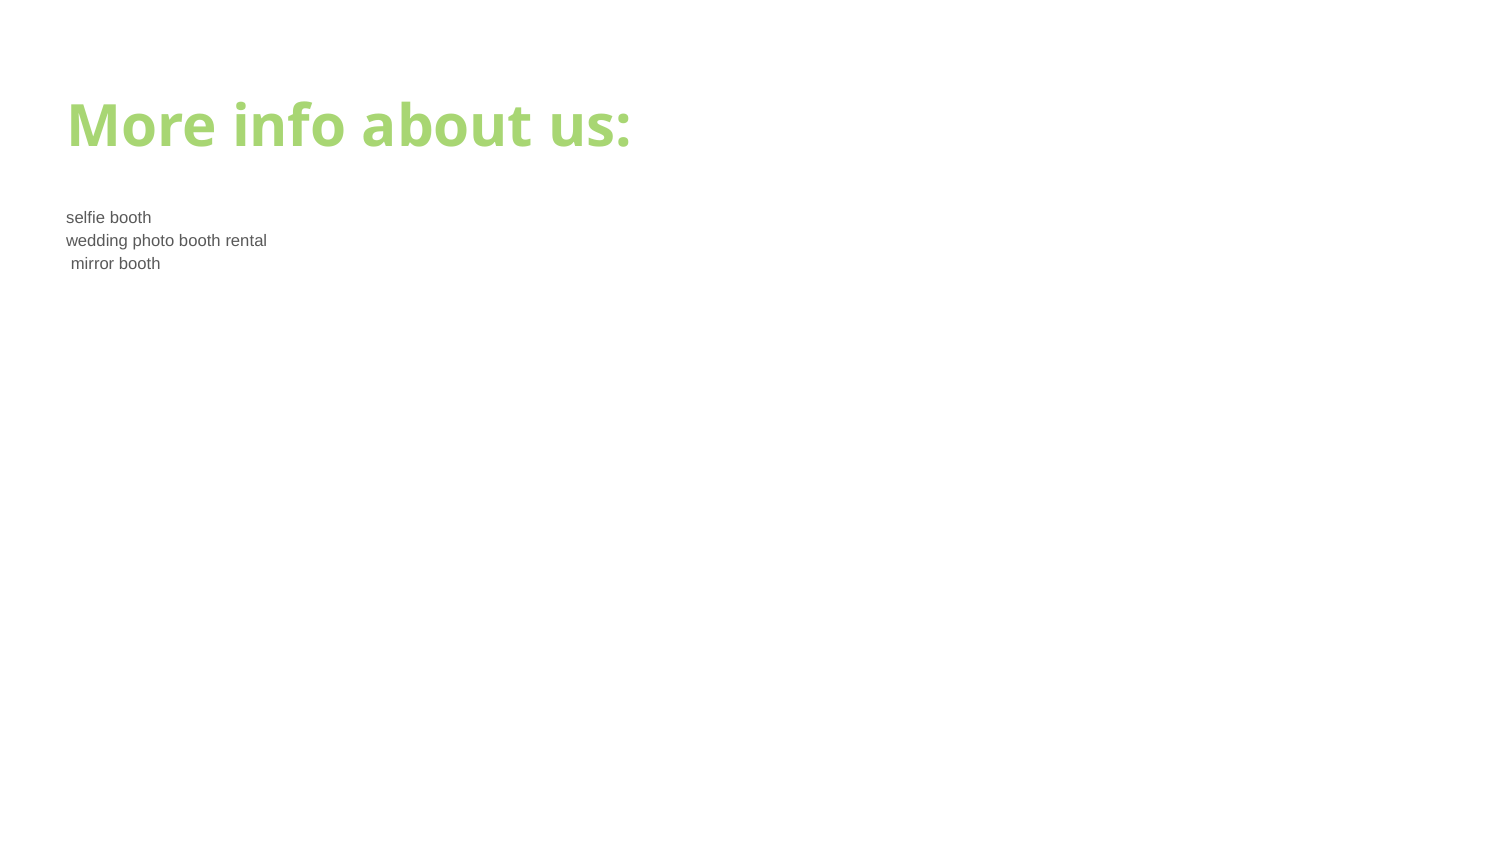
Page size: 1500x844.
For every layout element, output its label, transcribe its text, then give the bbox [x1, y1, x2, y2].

title More info about us: [51, 72, 1449, 167]
list selfie booth wedding photo booth rental mirror booth [51, 189, 1449, 750]
